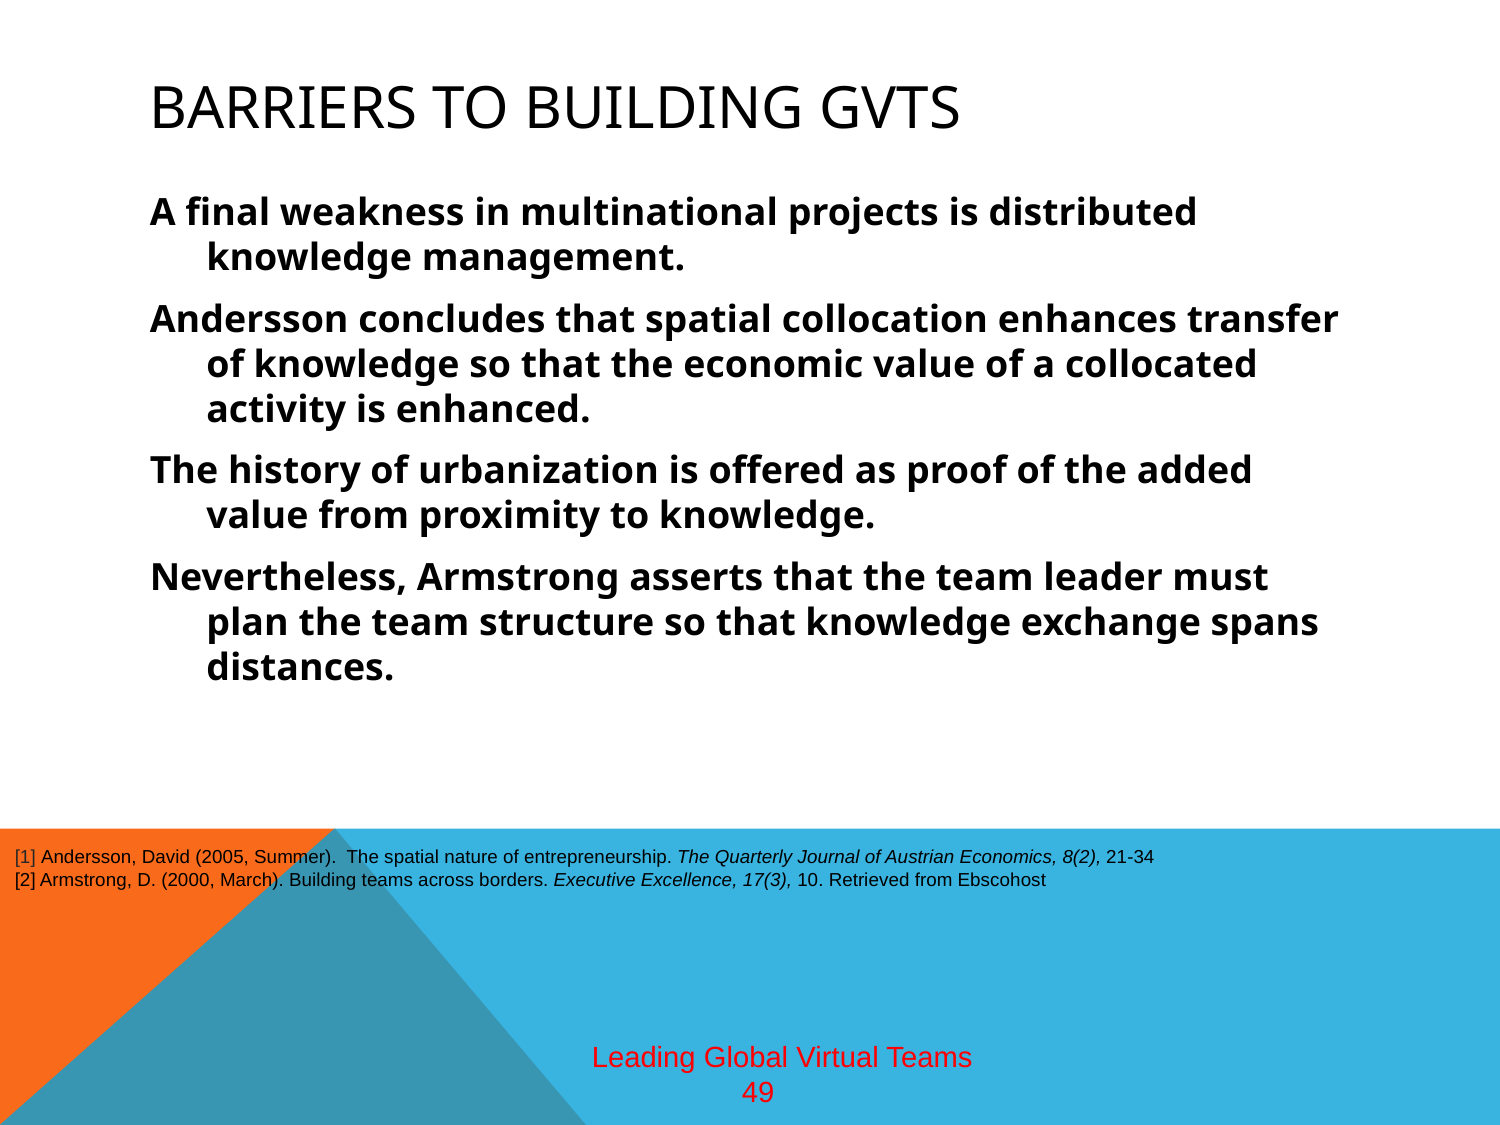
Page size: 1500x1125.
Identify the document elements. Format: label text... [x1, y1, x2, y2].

title Barriers to building gvts [134, 59, 1369, 150]
list A final weakness in multinational projects is distributed knowledge management. Andersson concludes that spatial collocation enhances transfer of knowledge so that the economic value of a collocated activity is enhanced. The history of urbanization is offered as proof of the added value from proximity to knowledge. Nevertheless, Armstrong asserts that the team leader must plan the team structure so that knowledge exchange spans distances. [134, 180, 1369, 768]
text_box [1] Andersson, David (2005, Summer). The spatial nature of entrepreneurship. The Quarterly Journal of Austrian Economics, 8(2), 21-34 [2] Armstrong, D. (2000, March). Building teams across borders. Executive Excellence, 17(3), 10. Retrieved from Ebscohost [0, 837, 1425, 898]
